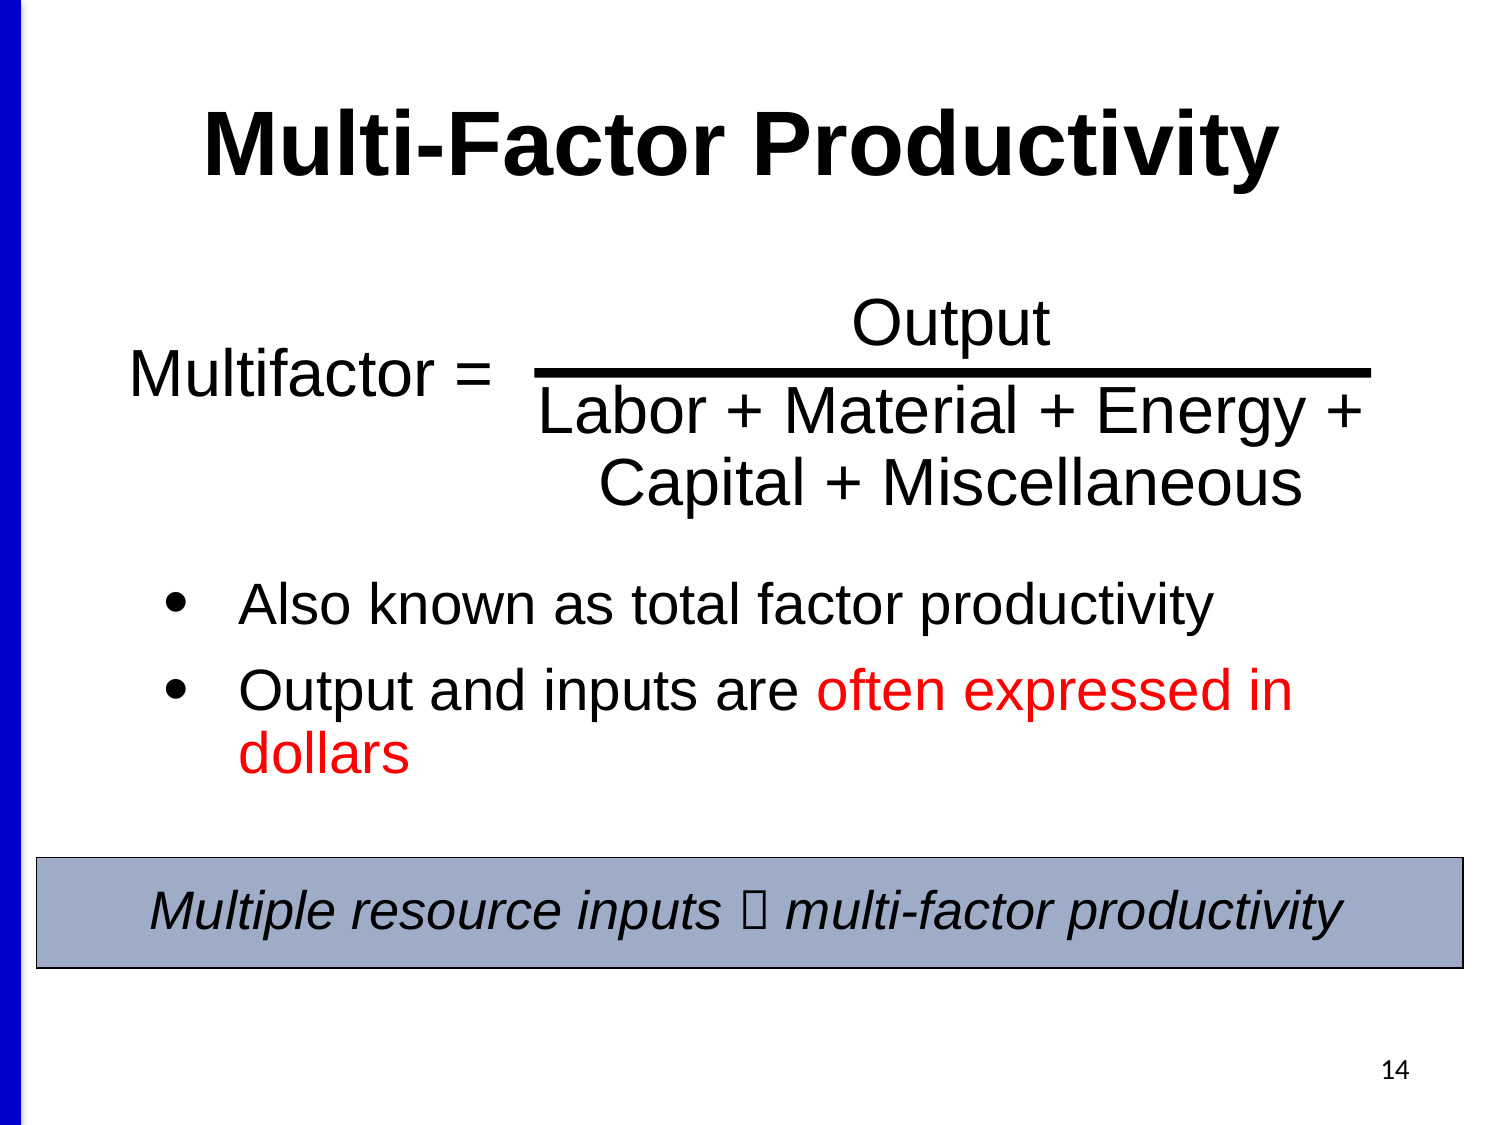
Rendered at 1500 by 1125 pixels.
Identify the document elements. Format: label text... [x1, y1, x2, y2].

title Multi-Factor Productivity [10, 45, 1500, 233]
text_box Also known as total factor productivity Output and inputs are often expressed in dollars [148, 566, 1347, 794]
slide_number 14 [1074, 1042, 1425, 1103]
text_box Multiple resource inputs  multi-factor productivity [36, 857, 1463, 968]
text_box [111, 280, 1388, 536]
